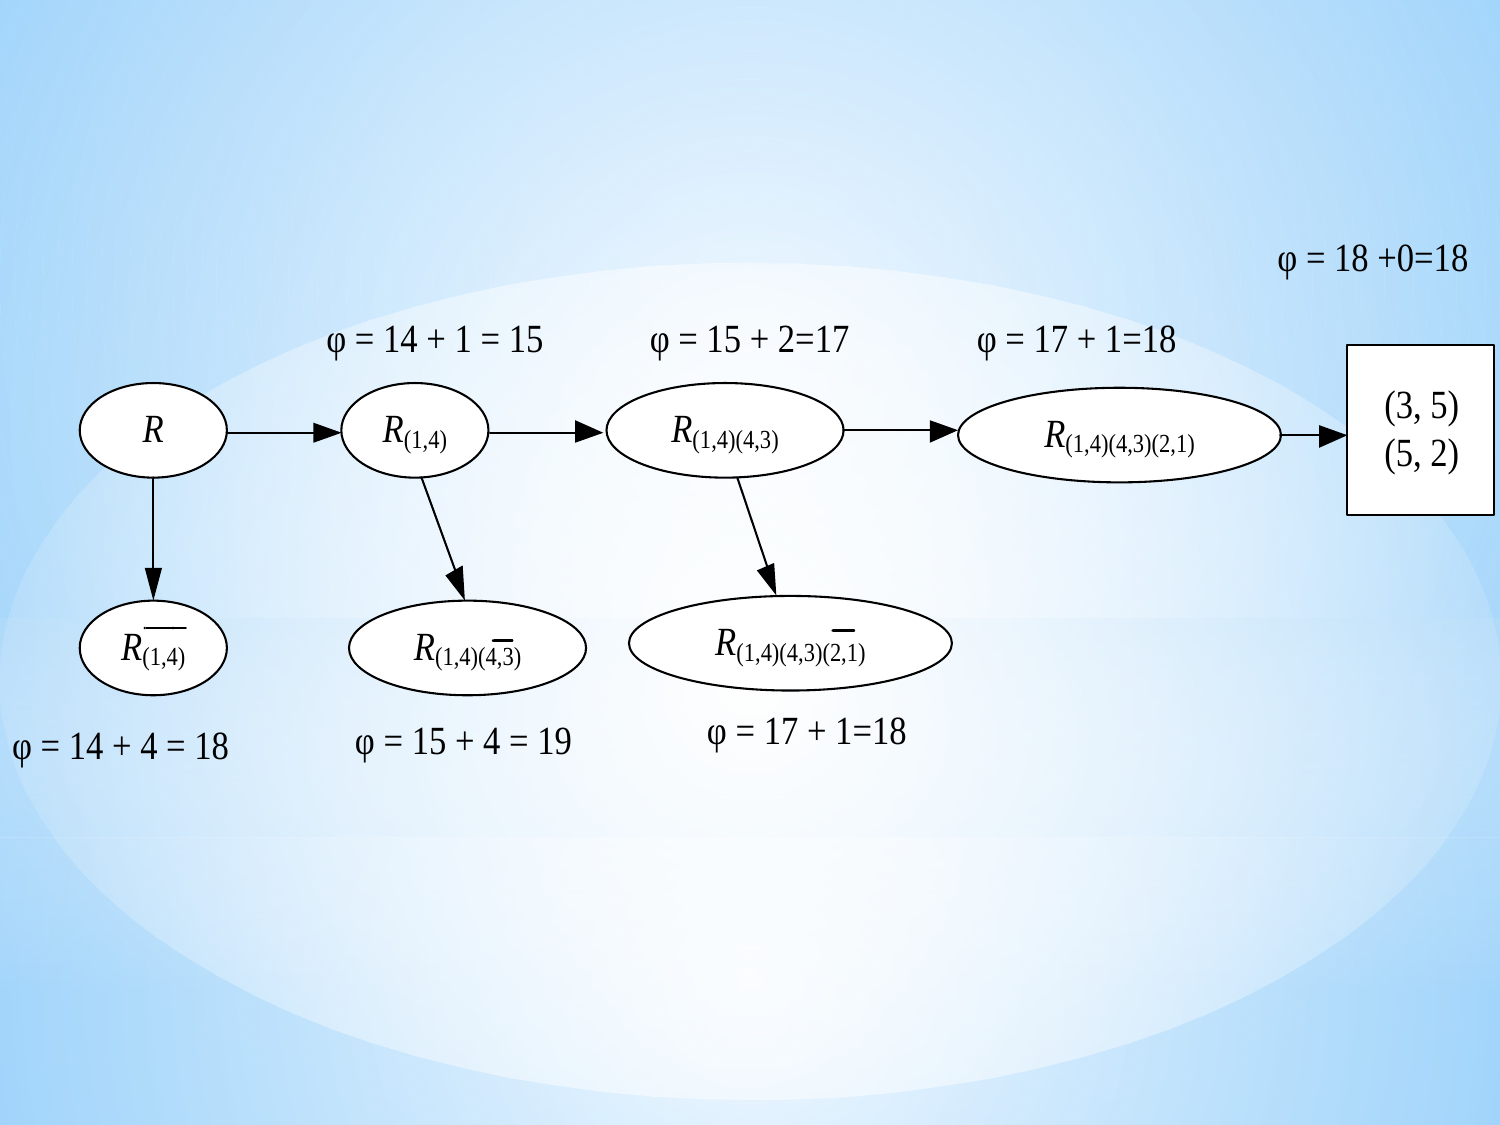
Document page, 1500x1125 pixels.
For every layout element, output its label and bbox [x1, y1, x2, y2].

text_box [0, 219, 1500, 788]
